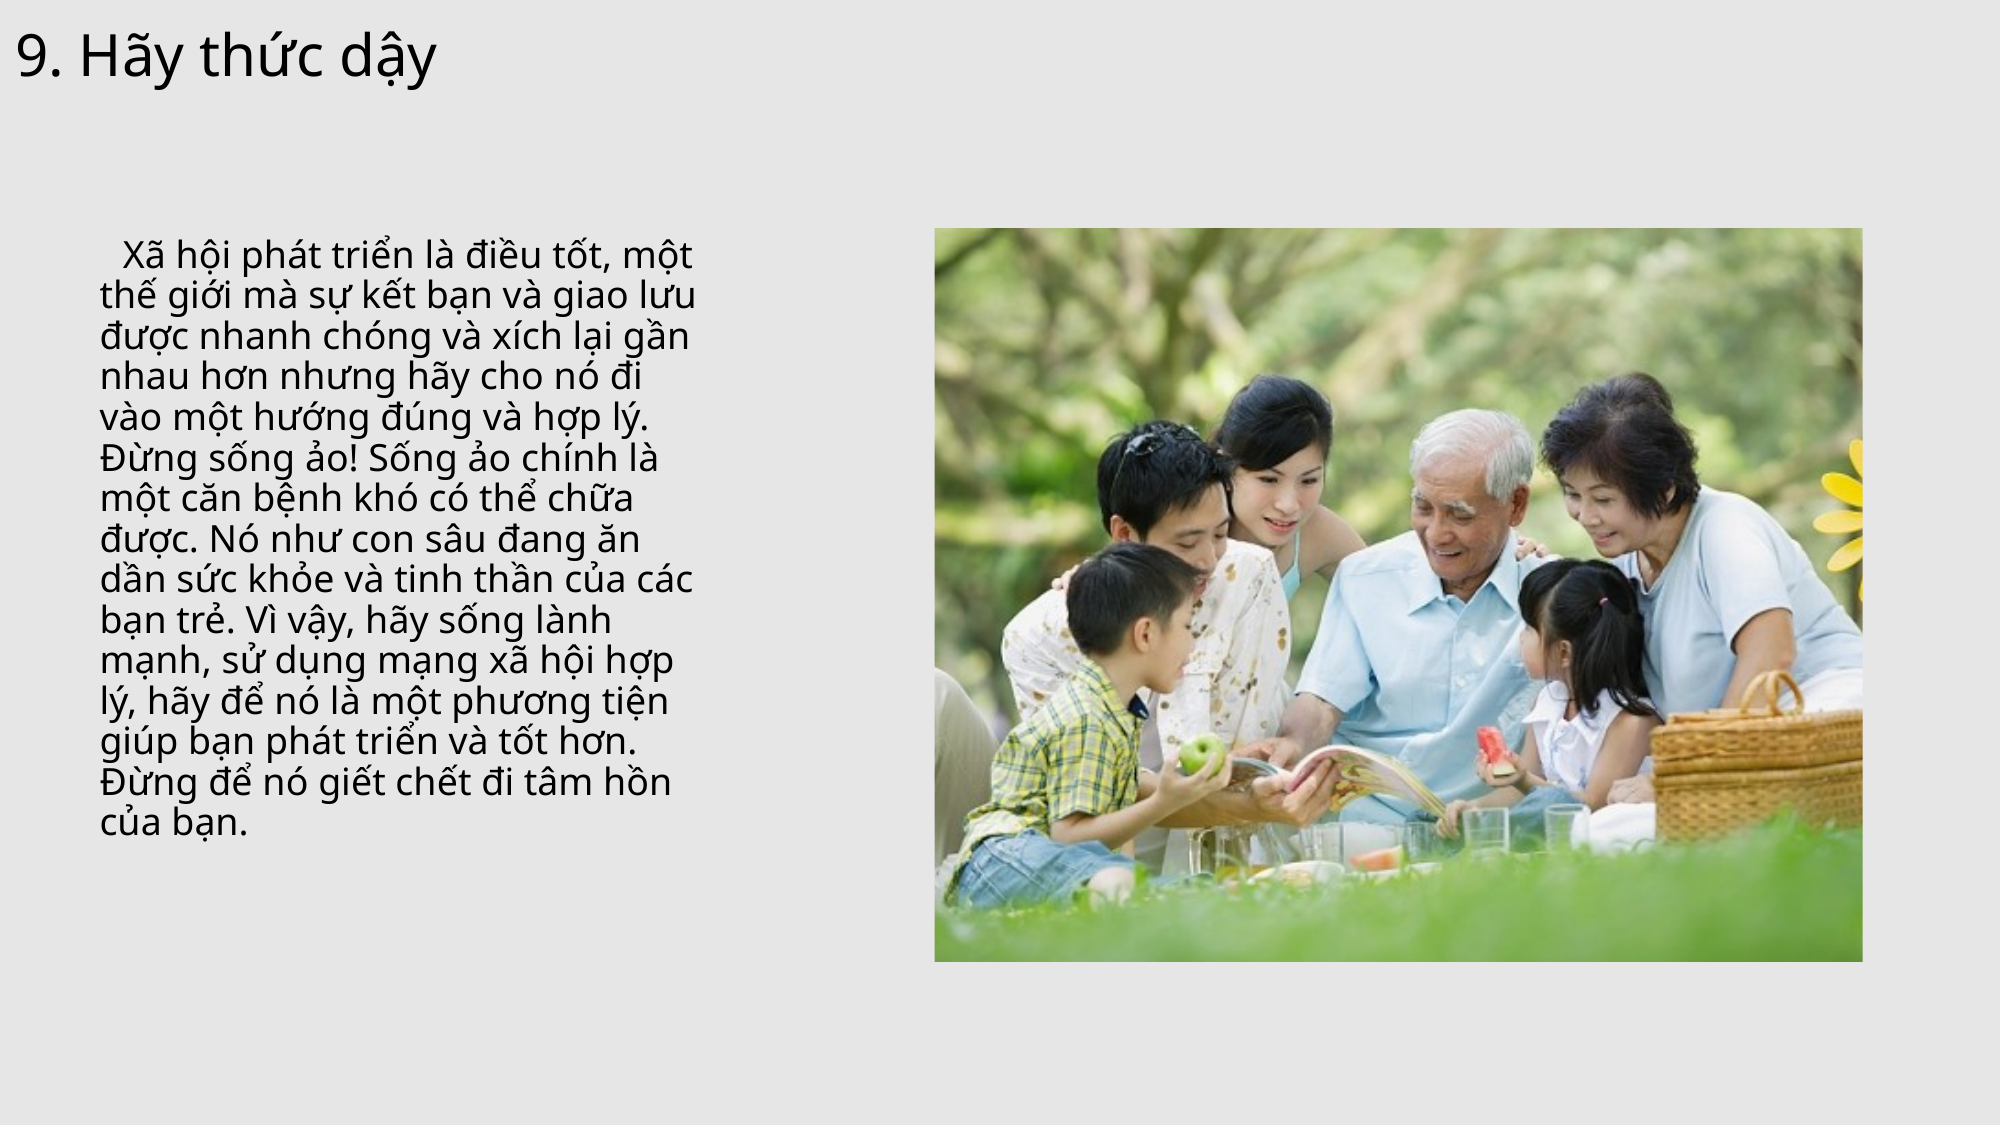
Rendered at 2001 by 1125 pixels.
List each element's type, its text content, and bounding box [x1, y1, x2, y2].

picture [934, 228, 1863, 962]
title 9. Hãy thức dậy [0, 0, 637, 97]
list Xã hội phát triển là điều tốt, một thế giới mà sự kết bạn và giao lưu được nhanh chóng và xích lại gần nhau hơn nhưng hãy cho nó đi vào một hướng đúng và hợp lý. Đừng sống ảo! Sống ảo chính là một căn bệnh khó có thể chữa được. Nó như con sâu đang ăn dần sức khỏe và tinh thần của các bạn trẻ. Vì vậy, hãy sống lành mạnh, sử dụng mạng xã hội hợp lý, hãy để nó là một phương tiện giúp bạn phát triển và tốt hơn. Đừng để nó giết chết đi tâm hồn của bạn. [84, 228, 730, 854]
